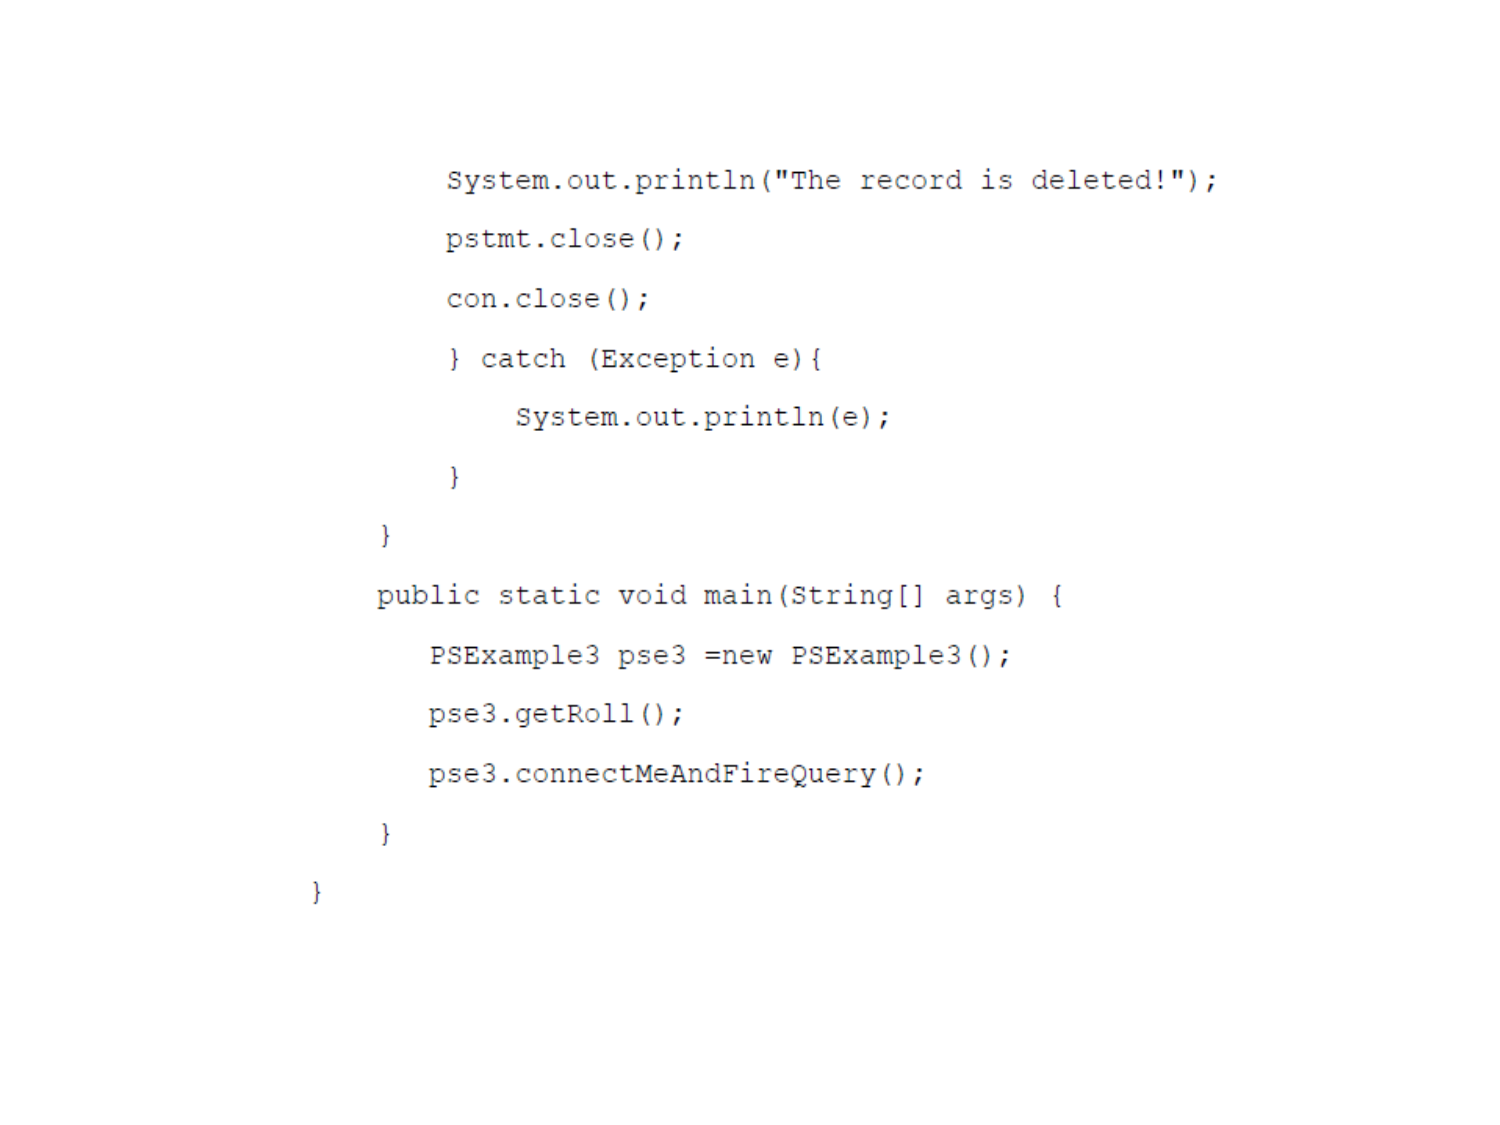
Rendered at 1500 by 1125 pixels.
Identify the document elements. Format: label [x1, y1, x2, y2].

picture [232, 124, 1268, 930]
